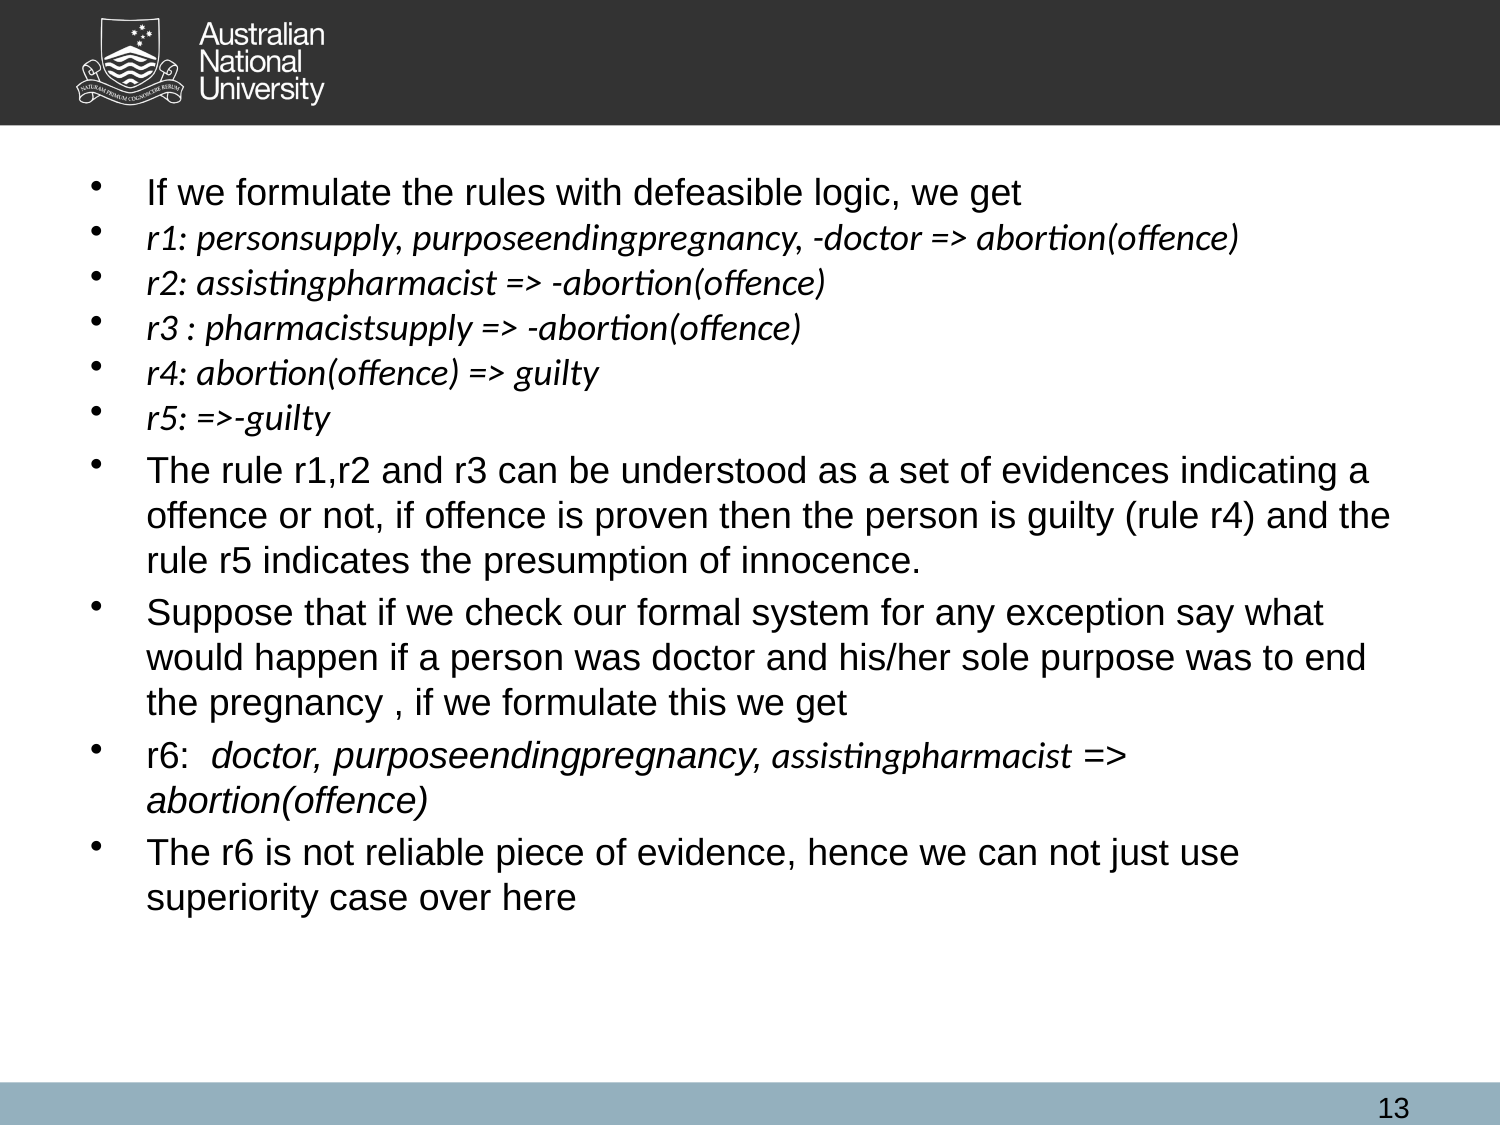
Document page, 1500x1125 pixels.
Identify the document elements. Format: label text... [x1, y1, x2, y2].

picture [76, 18, 325, 106]
slide_number 13 [1328, 1082, 1425, 1118]
list If we formulate the rules with defeasible logic, we get r1: personsupply, purposeendingpregnancy, -doctor => abortion(offence) r2: assistingpharmacist => -abortion(offence) r3 : pharmacistsupply => -abortion(offence) r4: abortion(offence) => guilty r5: =>-guilty The rule r1,r2 and r3 can be understood as a set of evidences indicating a offence or not, if offence is proven then the person is guilty (rule r4) and the rule r5 indicates the presumption of innocence. Suppose that if we check our formal system for any exception say what would happen if a person was doctor and his/her sole purpose was to end the pregnancy , if we formulate this we get r6: doctor, purposeendingpregnancy, assistingpharmacist => abortion(offence) The r6 is not reliable piece of evidence, hence we can not just use superiority case over here [75, 160, 1425, 1005]
